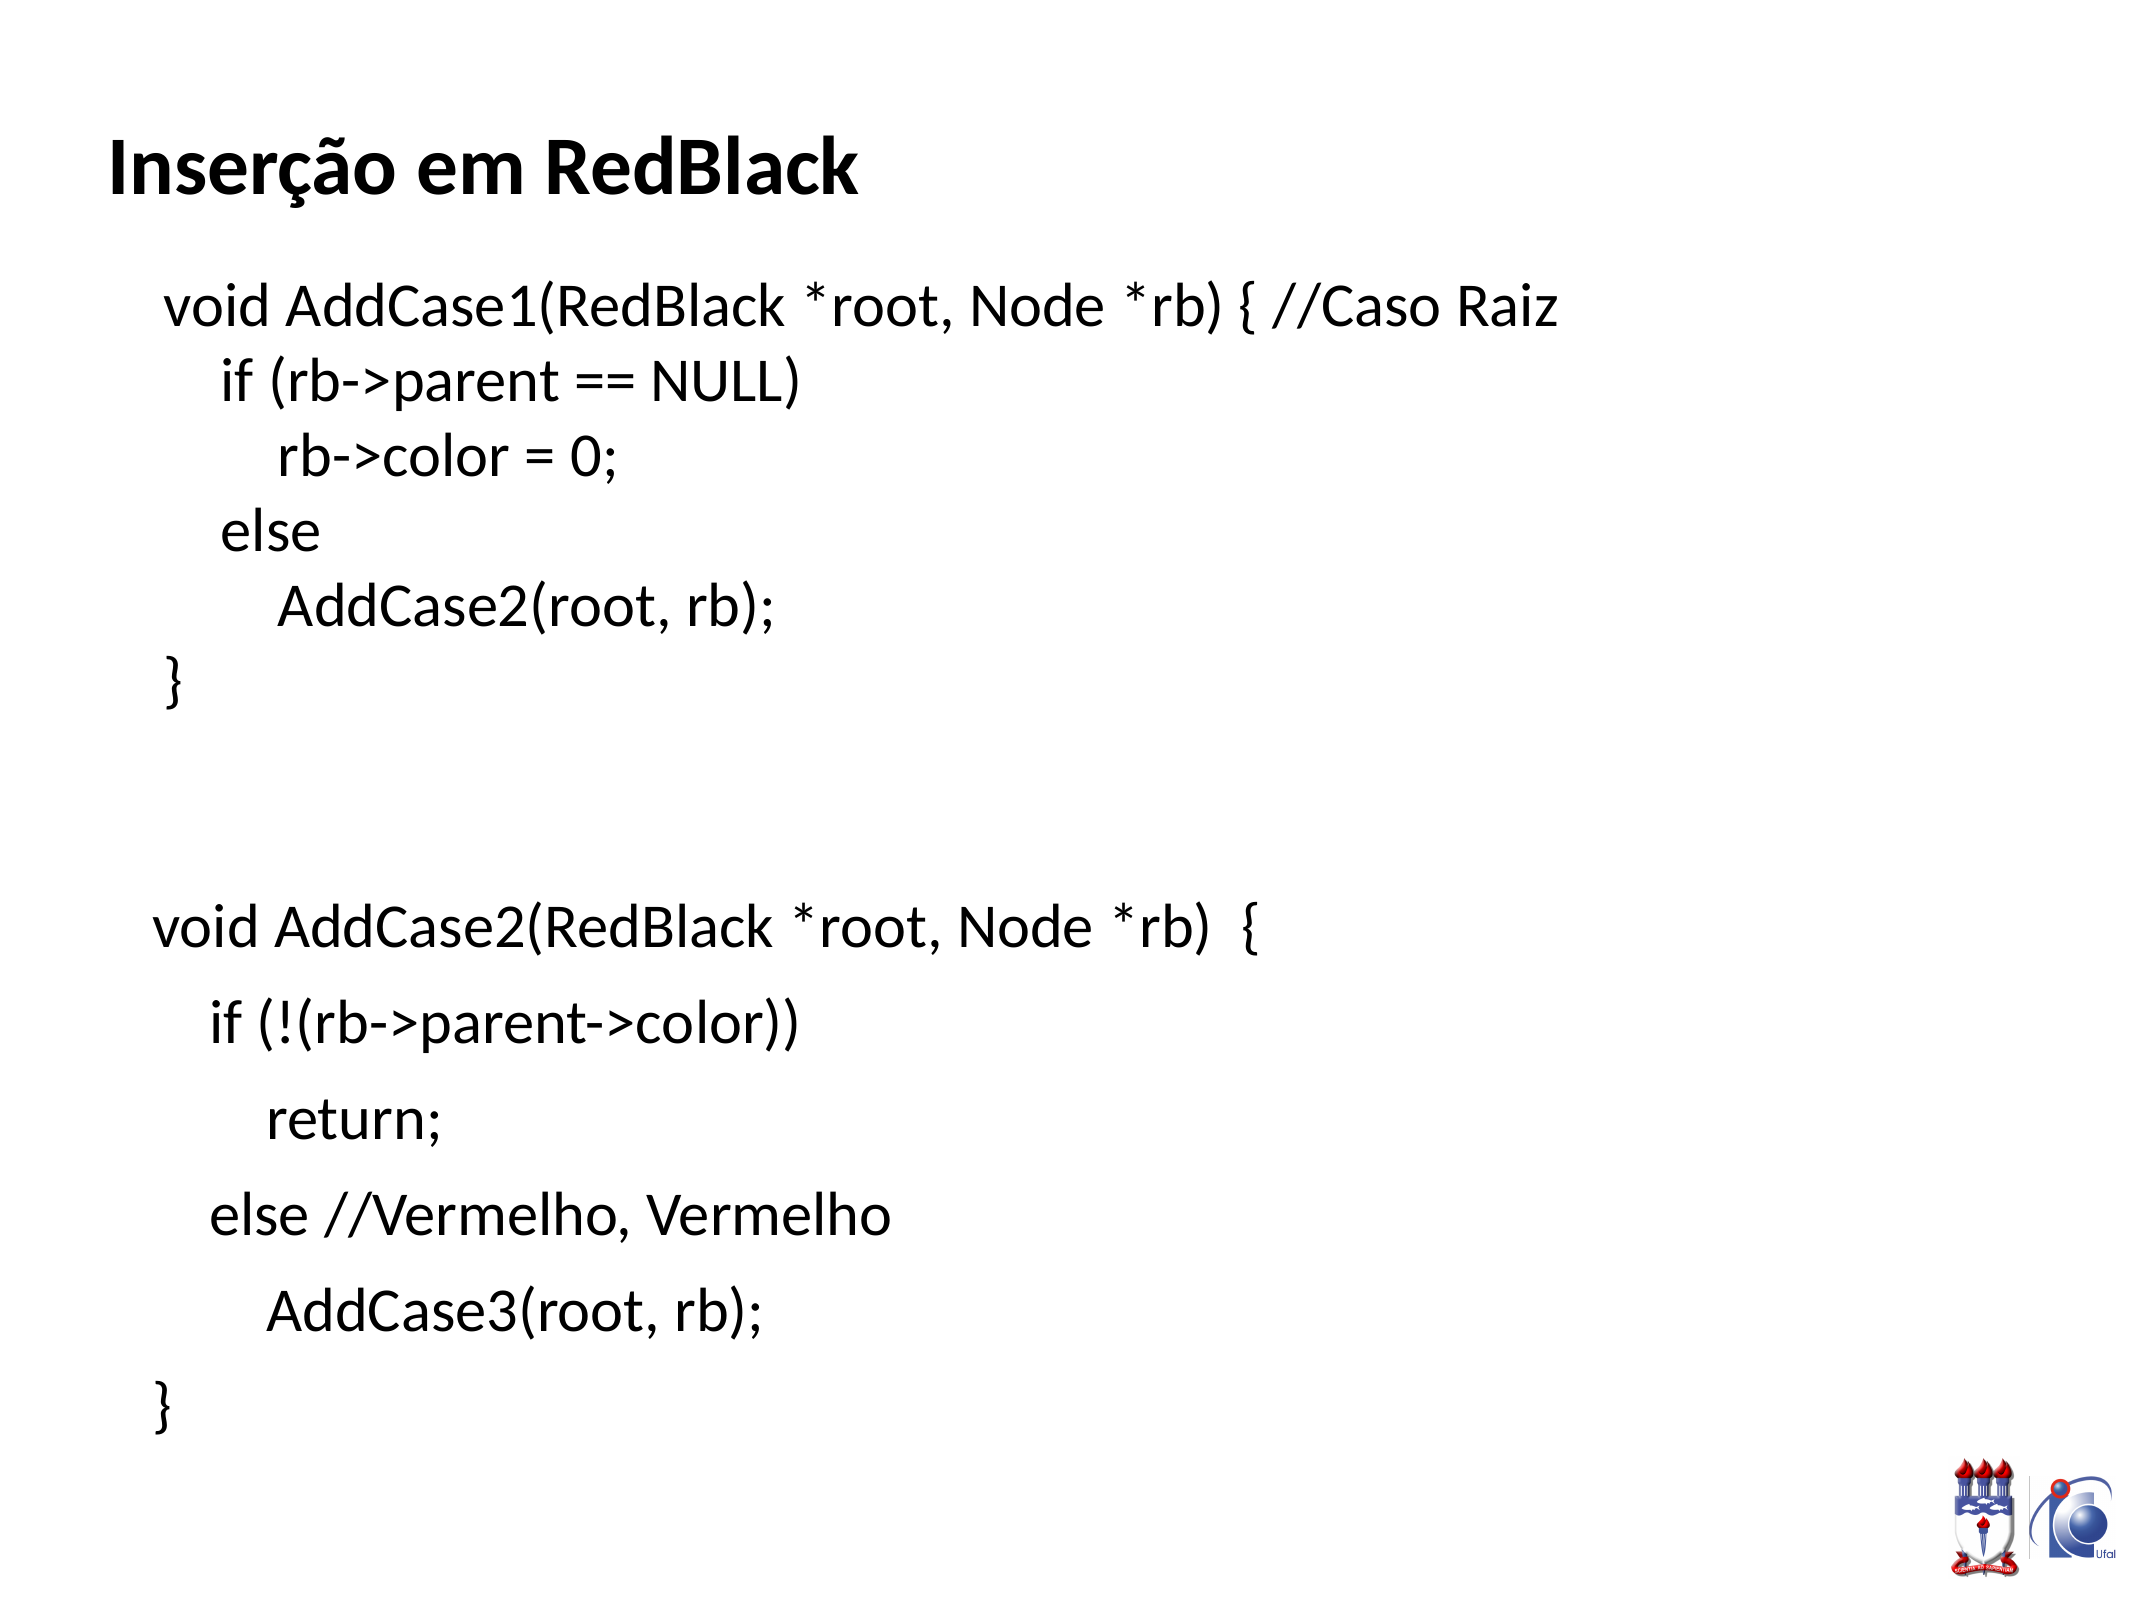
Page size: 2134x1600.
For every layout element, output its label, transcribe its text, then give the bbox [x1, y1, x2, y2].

list void AddCase1(RedBlack *root, Node *rb) { //Caso Raiz if (rb->parent == NULL) rb->color = 0; else AddCase2(root, rb); } [120, 249, 1981, 870]
text_box void AddCase2(RedBlack *root, Node *rb) { if (!(rb->parent->color)) return; else //Vermelho, Vermelho AddCase3(root, rb); } [120, 870, 1981, 1350]
picture [1948, 1456, 2020, 1579]
picture [2028, 1476, 2116, 1559]
title Inserção em RedBlack [92, 72, 2042, 250]
